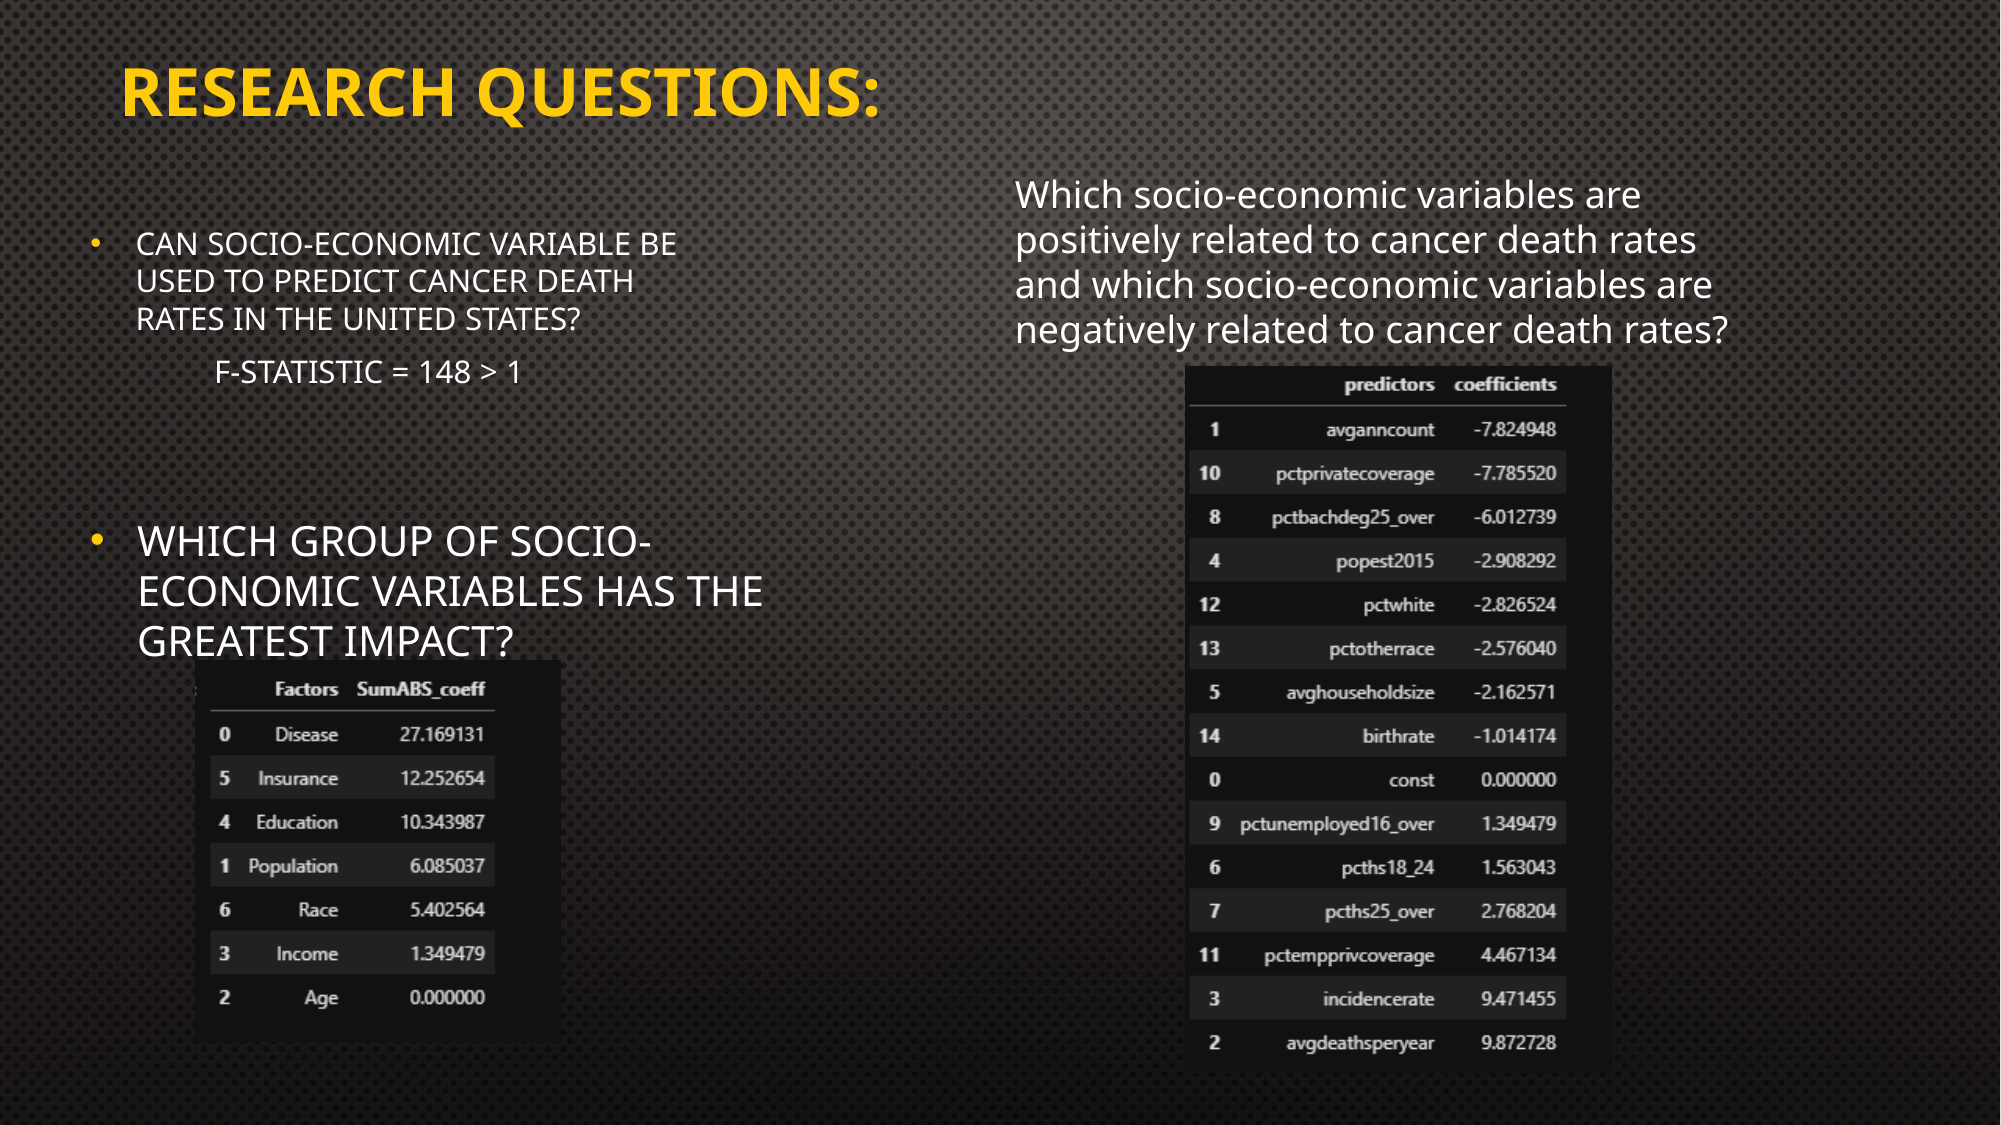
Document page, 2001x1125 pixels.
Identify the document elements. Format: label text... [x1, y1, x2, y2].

text_box Which socio-economic variables are positively related to cancer death rates and which socio-economic variables are negatively related to cancer death rates? [999, 163, 1774, 358]
text_box Which group of socio-economic variables has the greatest impact? [75, 506, 815, 744]
picture [1185, 365, 1613, 1073]
picture [195, 659, 562, 1042]
list Can socio-economic variable be used to predict cancer death rates in the United States? F-statistic = 148 > 1 [75, 163, 742, 400]
title Research Questions: [104, 8, 1730, 171]
